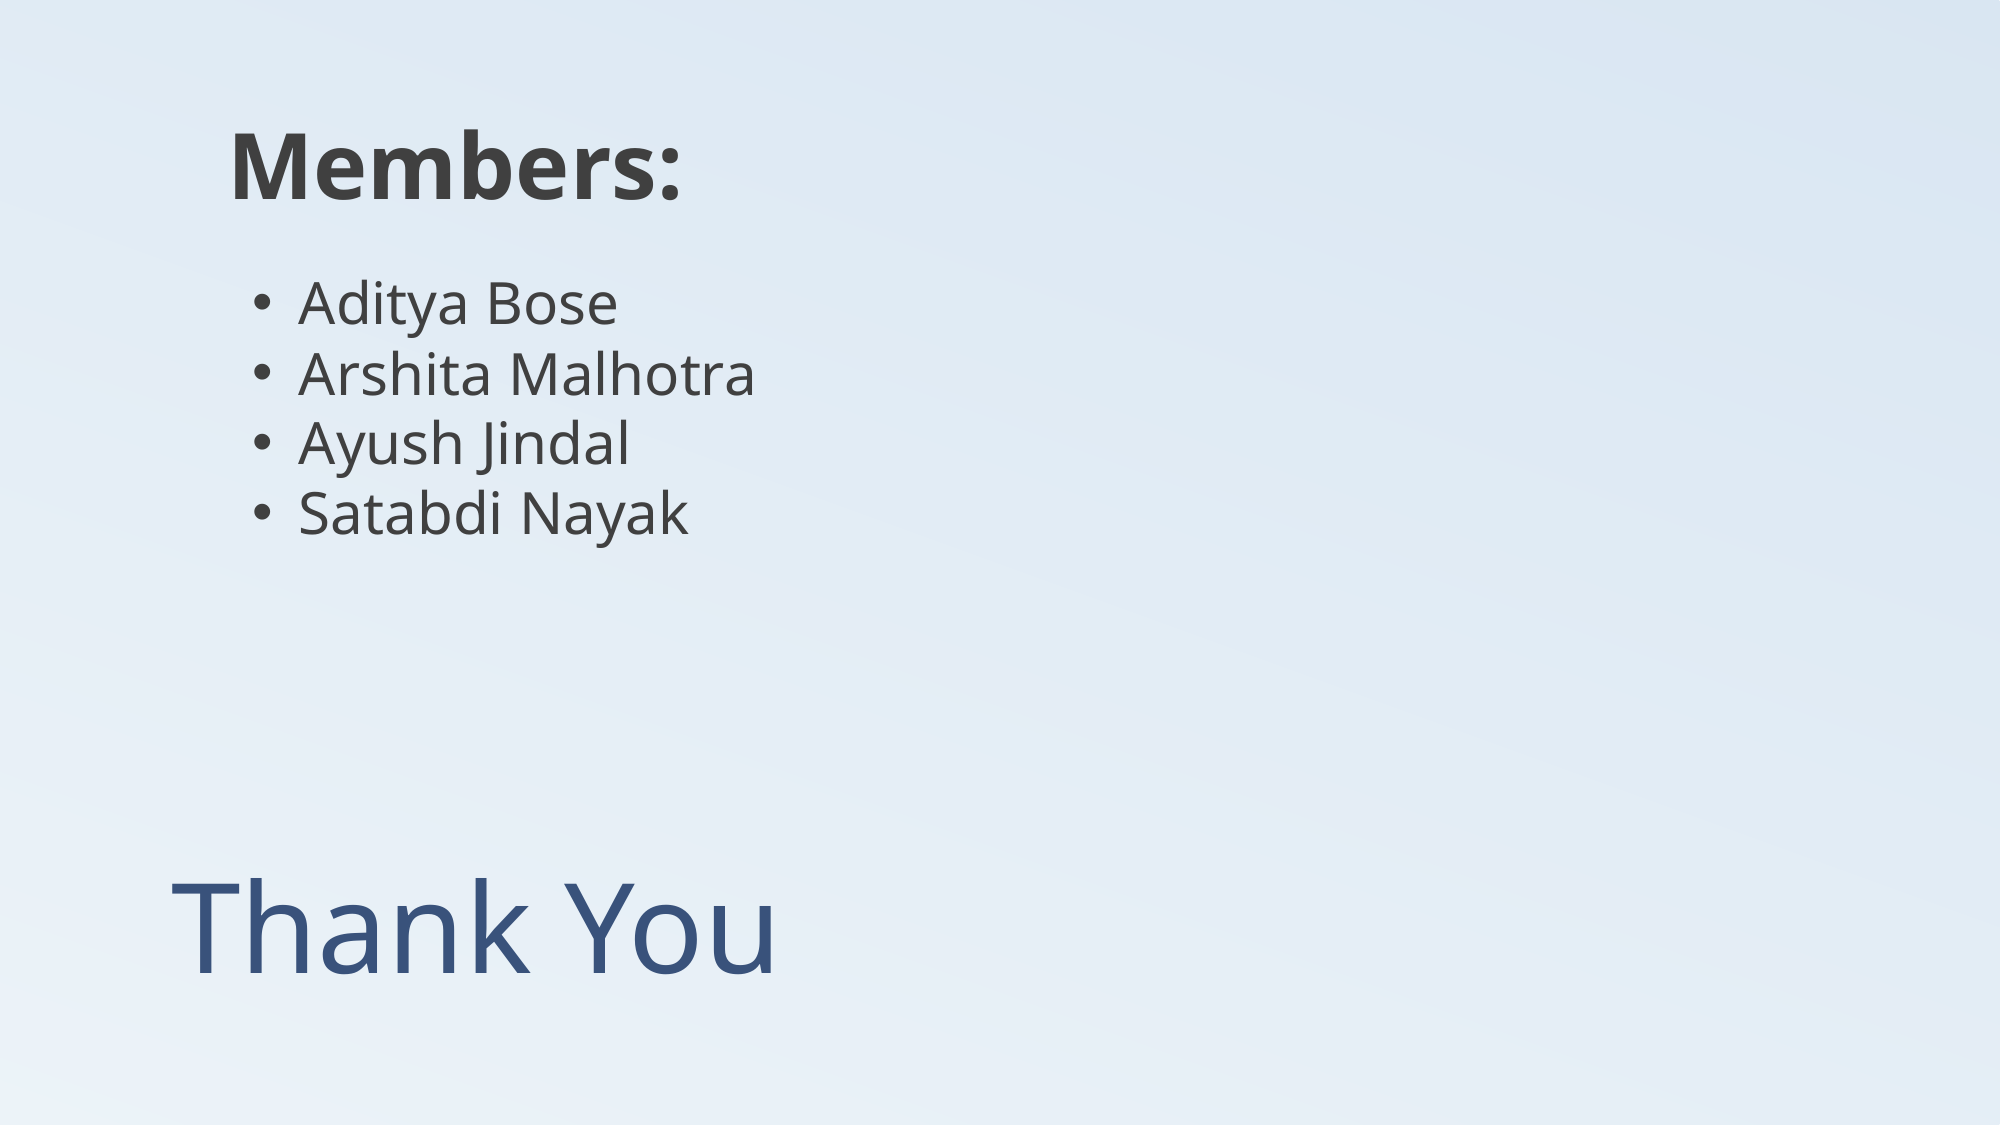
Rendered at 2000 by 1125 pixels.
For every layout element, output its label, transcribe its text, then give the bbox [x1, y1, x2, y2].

title Thank You [156, 830, 1956, 1006]
text_box Aditya Bose Arshita Malhotra Ayush Jindal Satabdi Nayak [237, 259, 1237, 554]
list Members: [212, 112, 1900, 800]
